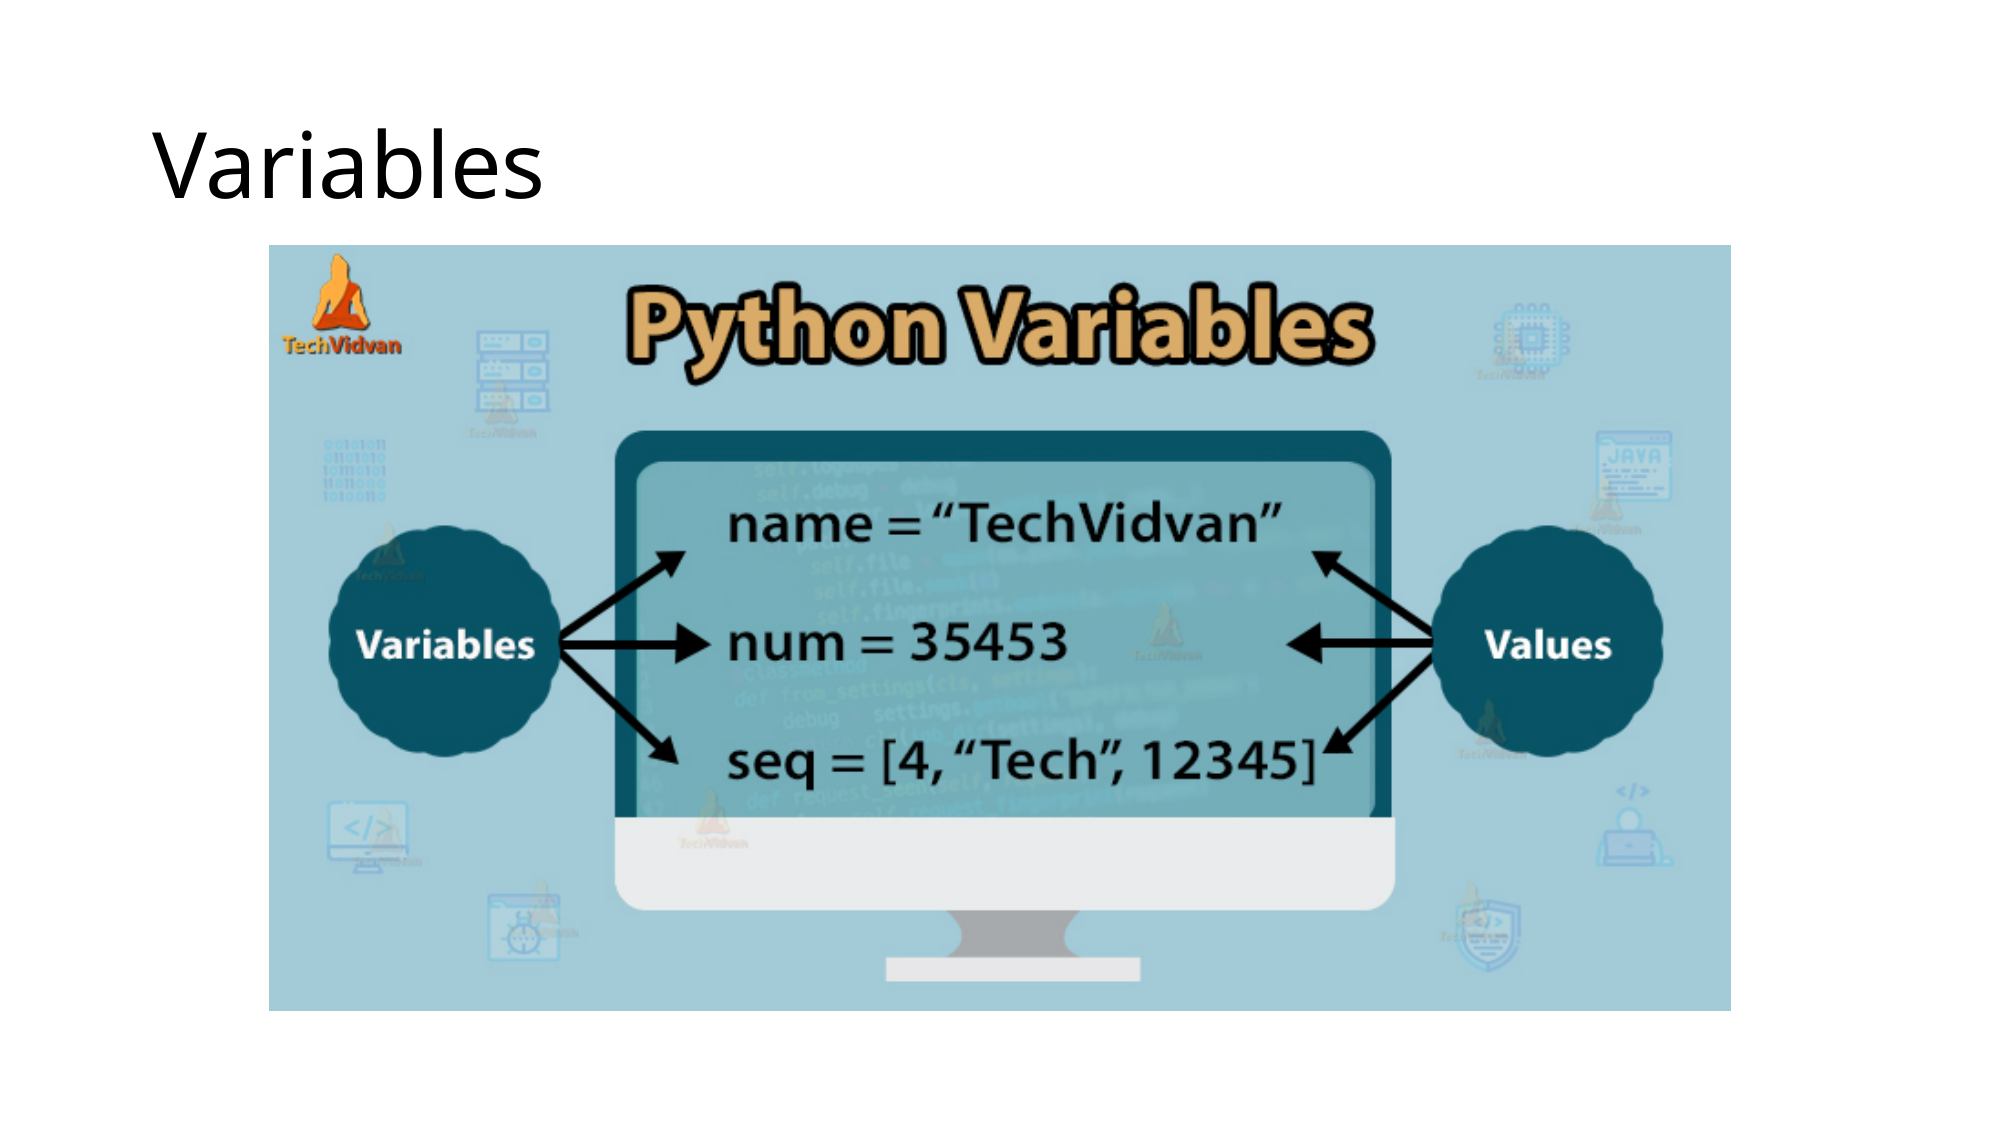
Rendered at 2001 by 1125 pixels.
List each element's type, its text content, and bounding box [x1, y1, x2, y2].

title Variables [137, 59, 1863, 278]
picture [269, 245, 1731, 1011]
